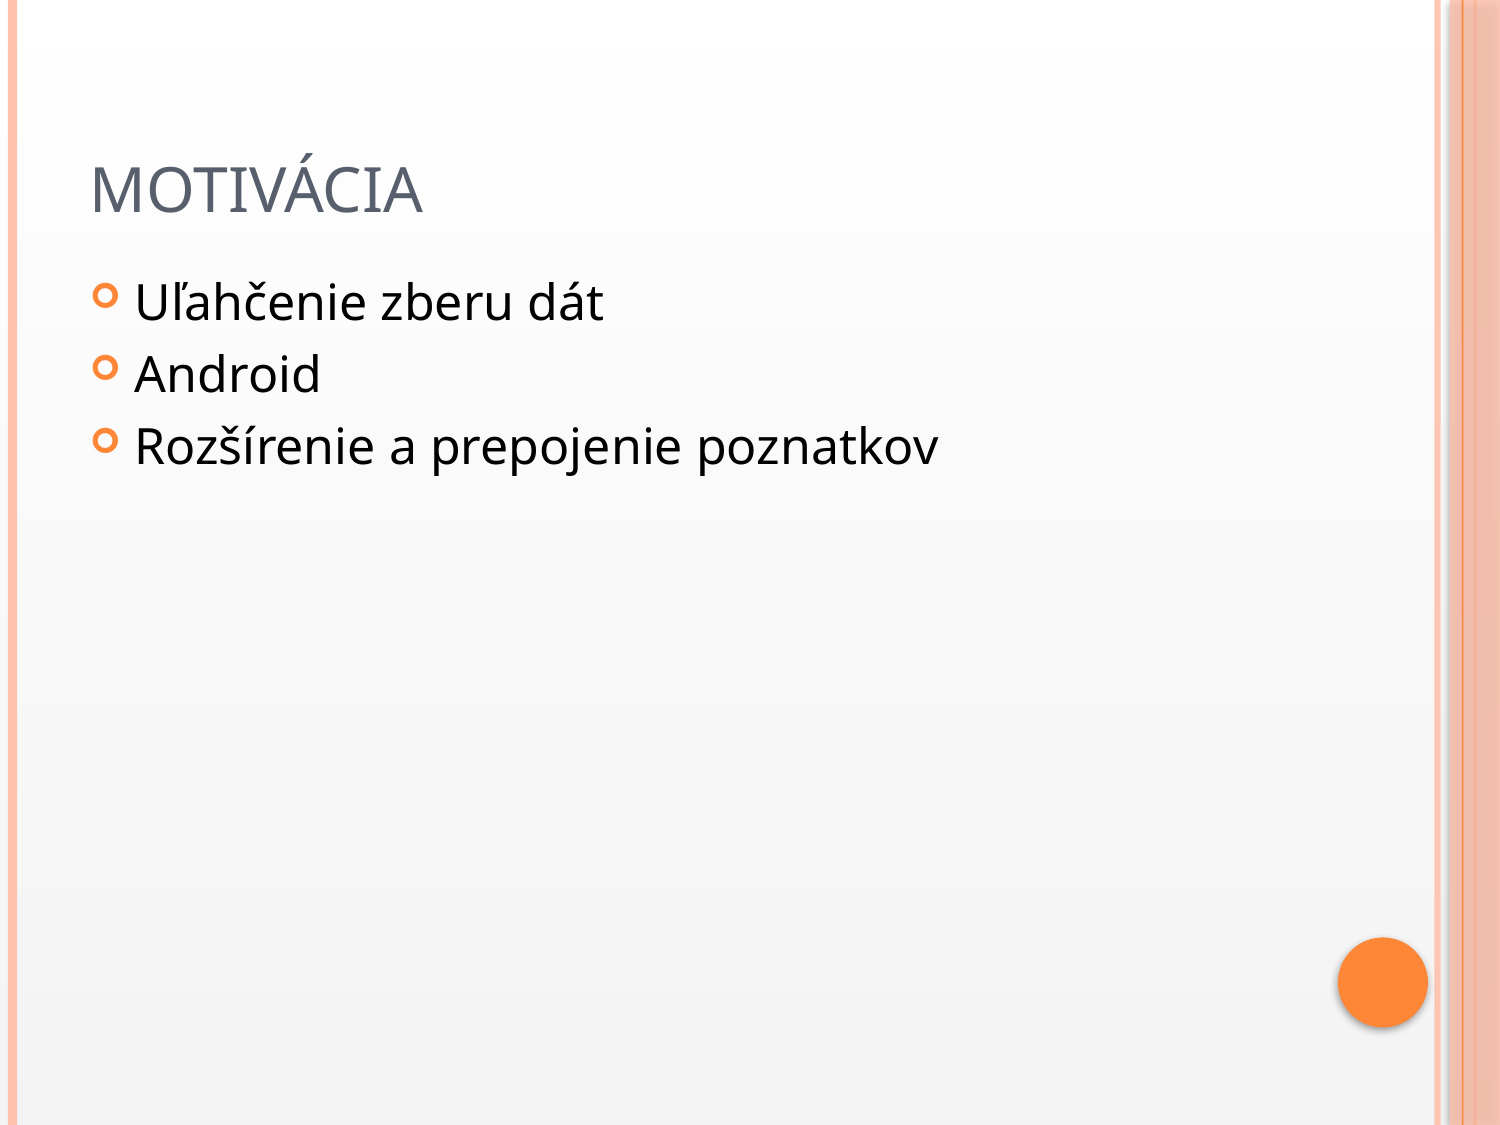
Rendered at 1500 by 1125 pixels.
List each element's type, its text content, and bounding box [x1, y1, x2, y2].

list Uľahčenie zberu dát Android Rozšírenie a prepojenie poznatkov [75, 262, 1300, 1062]
title Motivácia [75, 45, 1300, 233]
